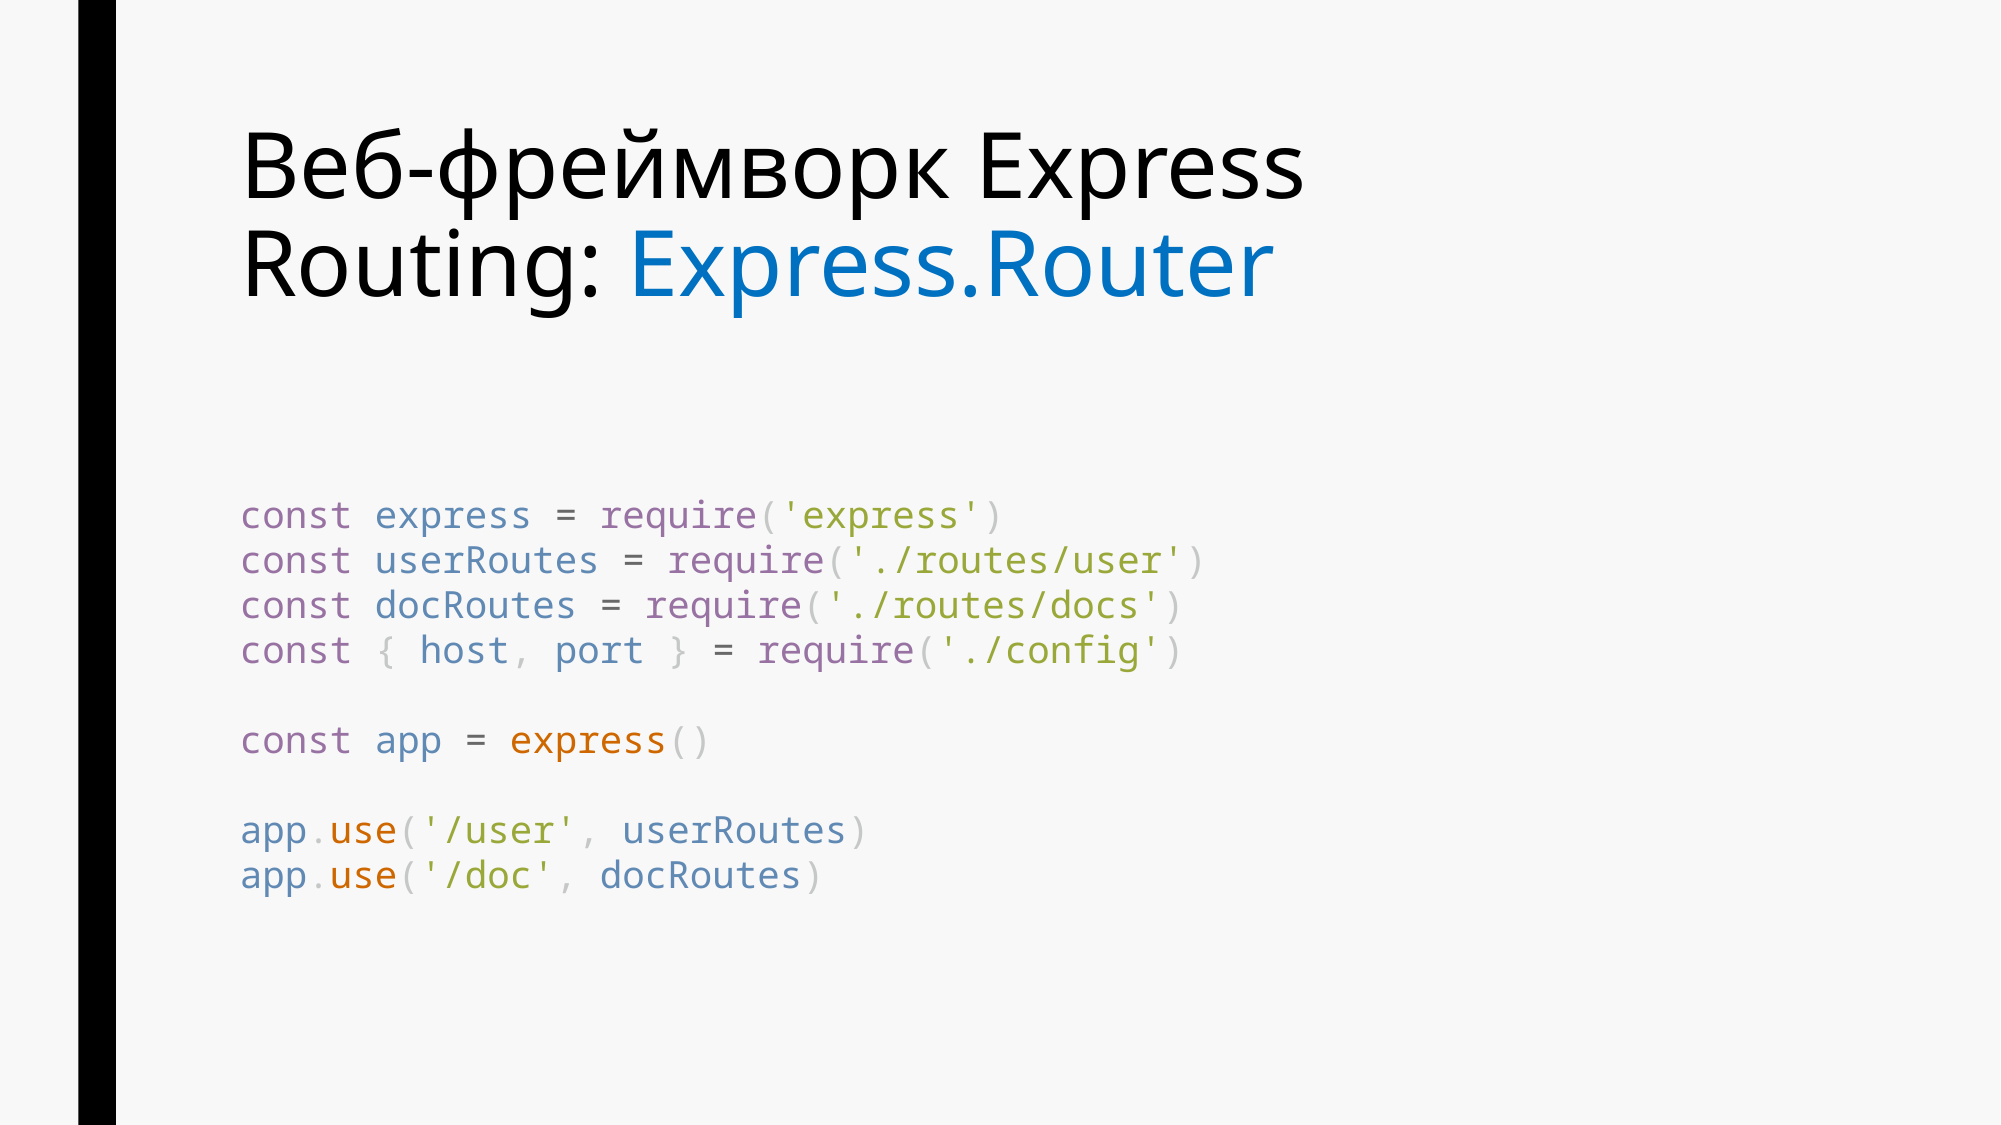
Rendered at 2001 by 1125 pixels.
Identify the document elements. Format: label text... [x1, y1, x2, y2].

title Веб-фреймворк Express Routing: Express.Router [225, 112, 1800, 357]
text_box const express = require('express') const userRoutes = require('./routes/user') const docRoutes = require('./routes/docs') const { host, port } = require('./config') const app = express() app.use('/user', userRoutes) app.use('/doc', docRoutes) [225, 439, 1836, 949]
